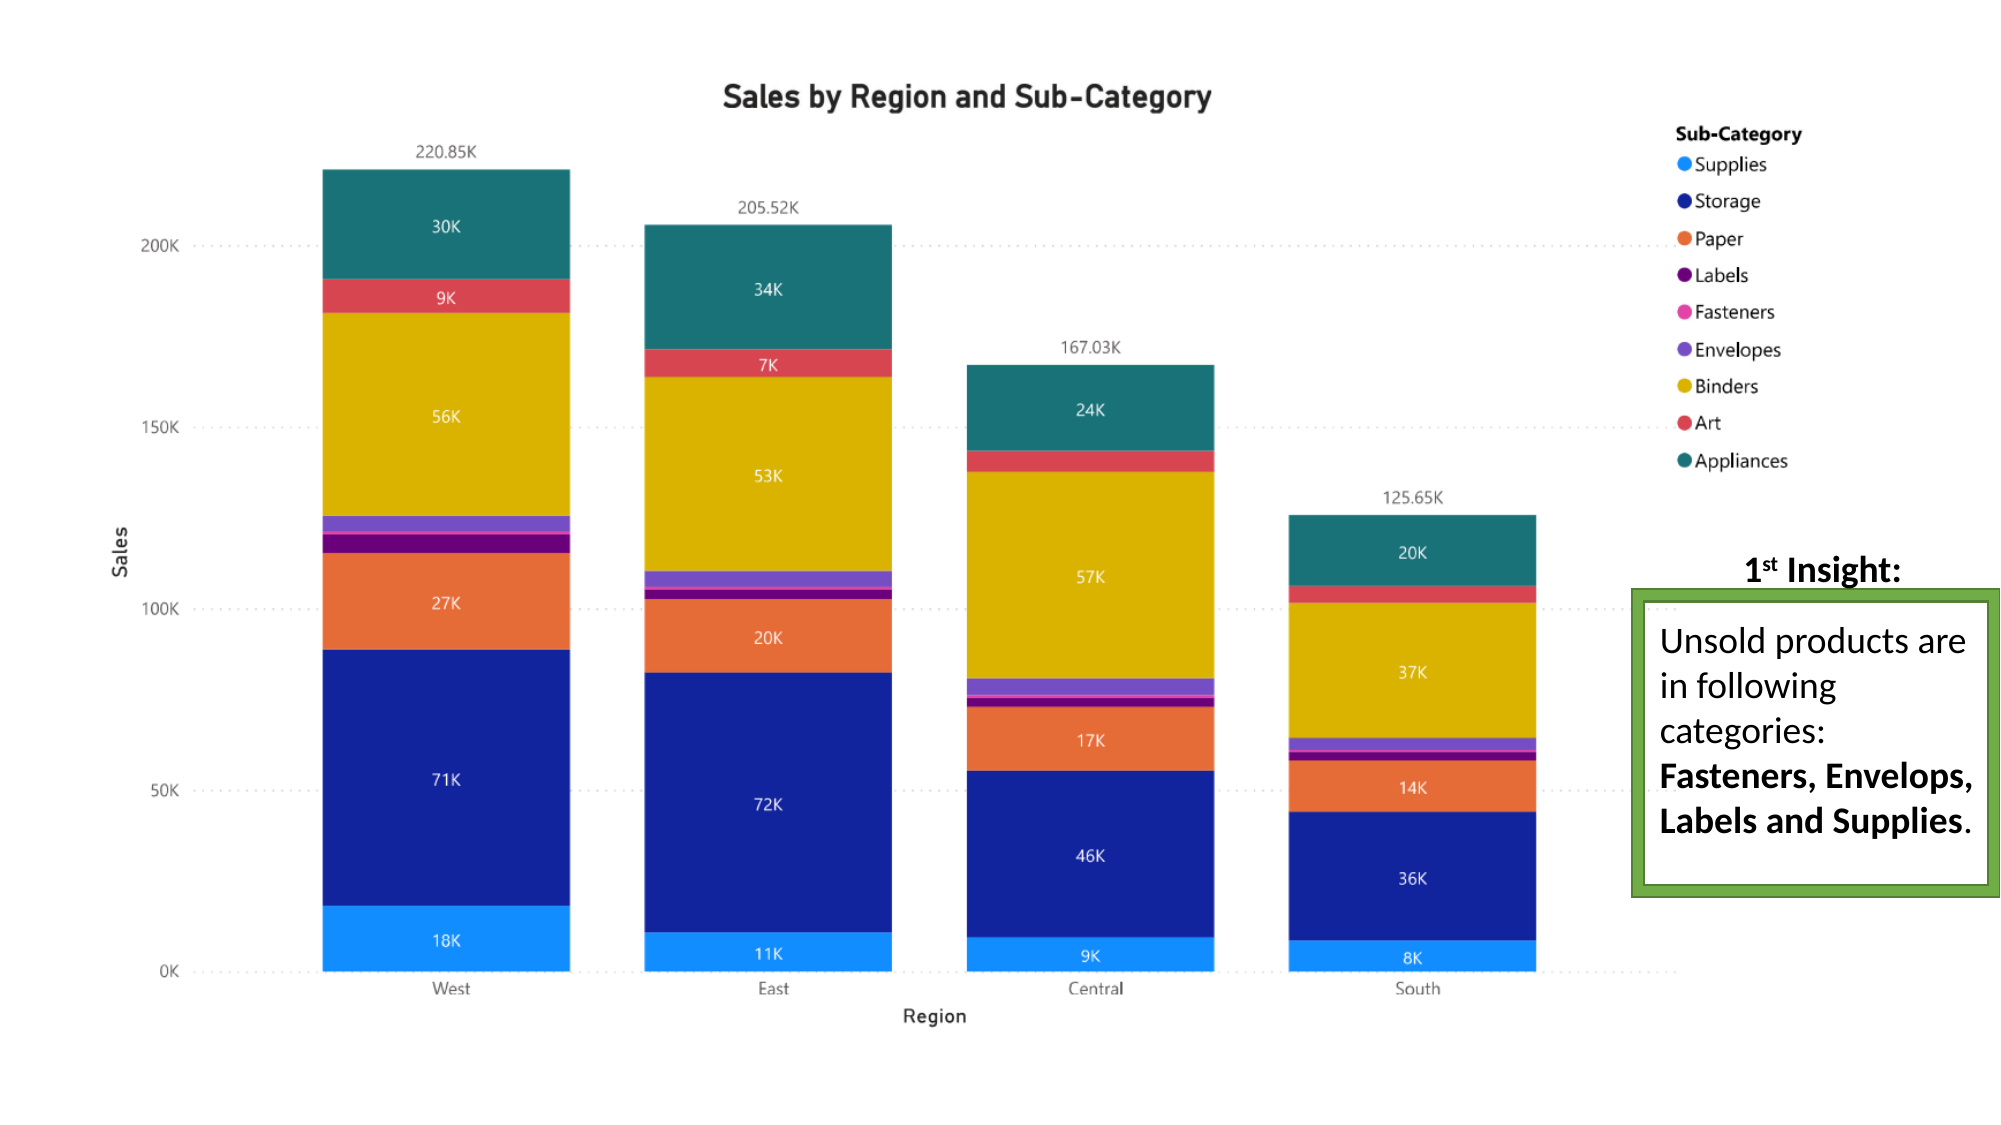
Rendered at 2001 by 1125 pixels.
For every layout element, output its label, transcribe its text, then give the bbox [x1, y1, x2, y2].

text_box Unsold products are in following categories: Fasteners, Envelops, Labels and Supplies. [1823, 609, 1987, 884]
text_box 1st Insight: [1823, 537, 1917, 598]
picture [85, 53, 1823, 1047]
text_box [1823, 588, 2000, 898]
